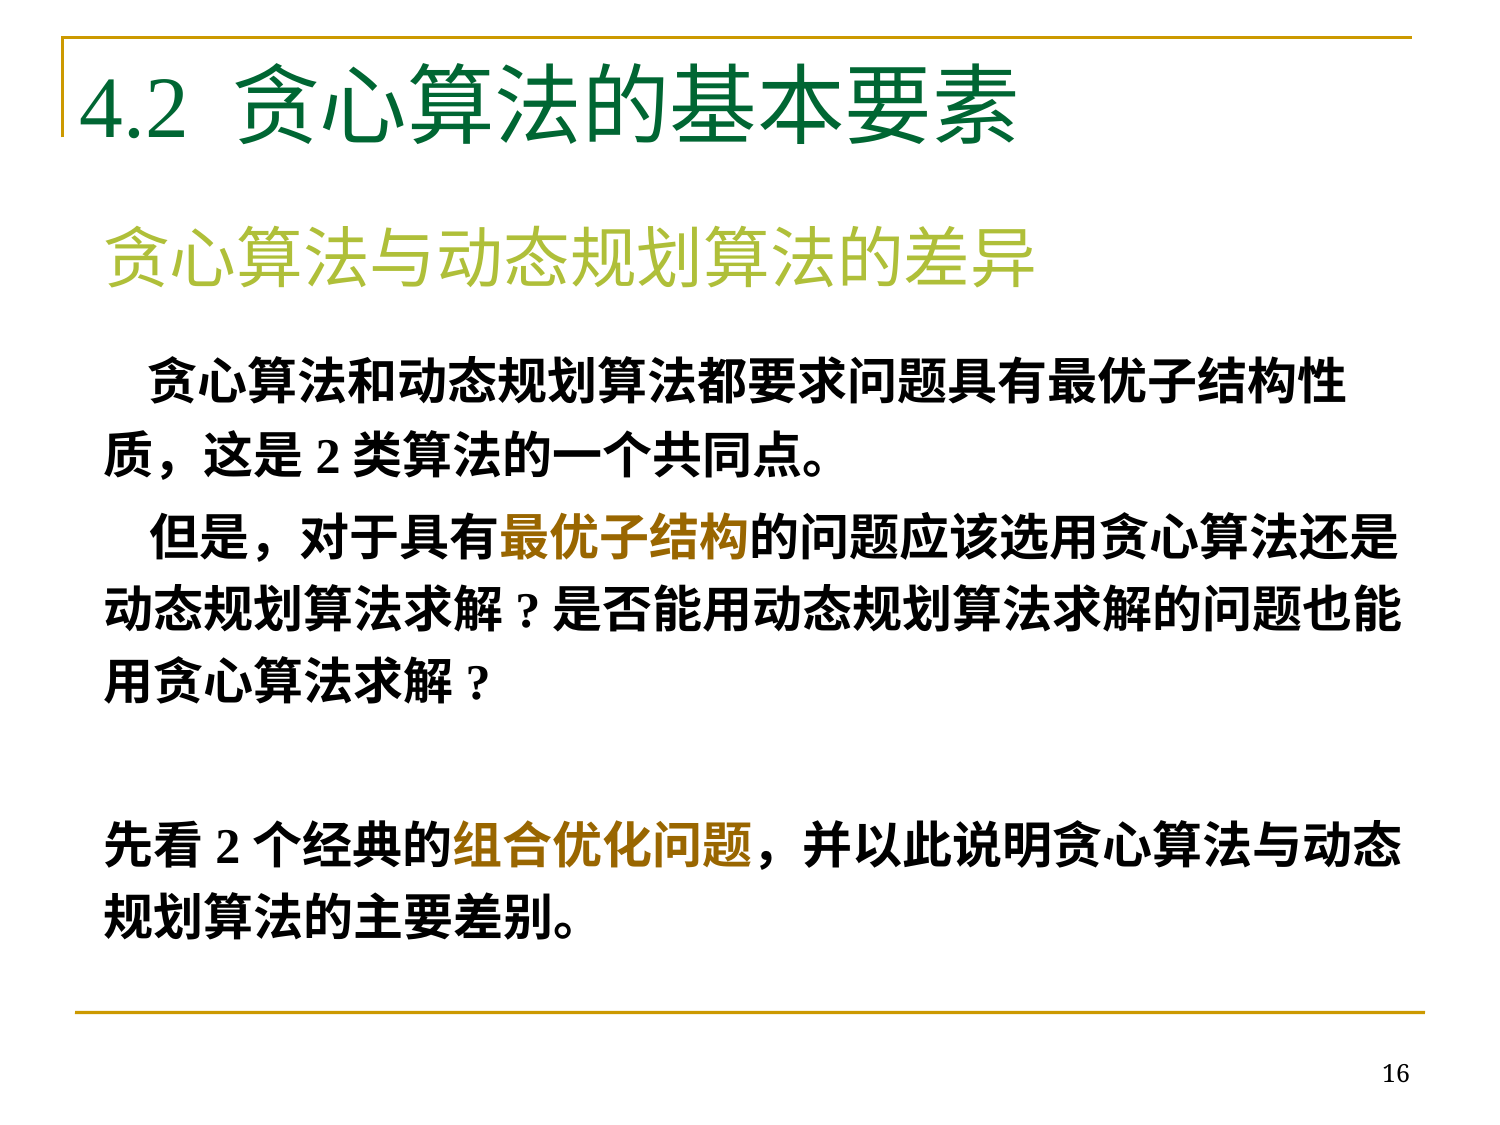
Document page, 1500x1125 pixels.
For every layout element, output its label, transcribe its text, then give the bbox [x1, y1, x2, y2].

slide_number 16 [1074, 1023, 1426, 1100]
title 4.2 贪心算法的基本要素 [64, 42, 1273, 178]
list 贪心算法和动态规划算法都要求问题具有最优子结构性质，这是2类算法的一个共同点。 但是，对于具有最优子结构的问题应该选用贪心算法还是动态规划算法求解?是否能用动态规划算法求解的问题也能用贪心算法求解? 先看2个经典的组合优化问题，并以此说明贪心算法与动态规划算法的主要差别。 [88, 314, 1424, 918]
text_box 贪心算法与动态规划算法的差异 [88, 207, 1341, 303]
